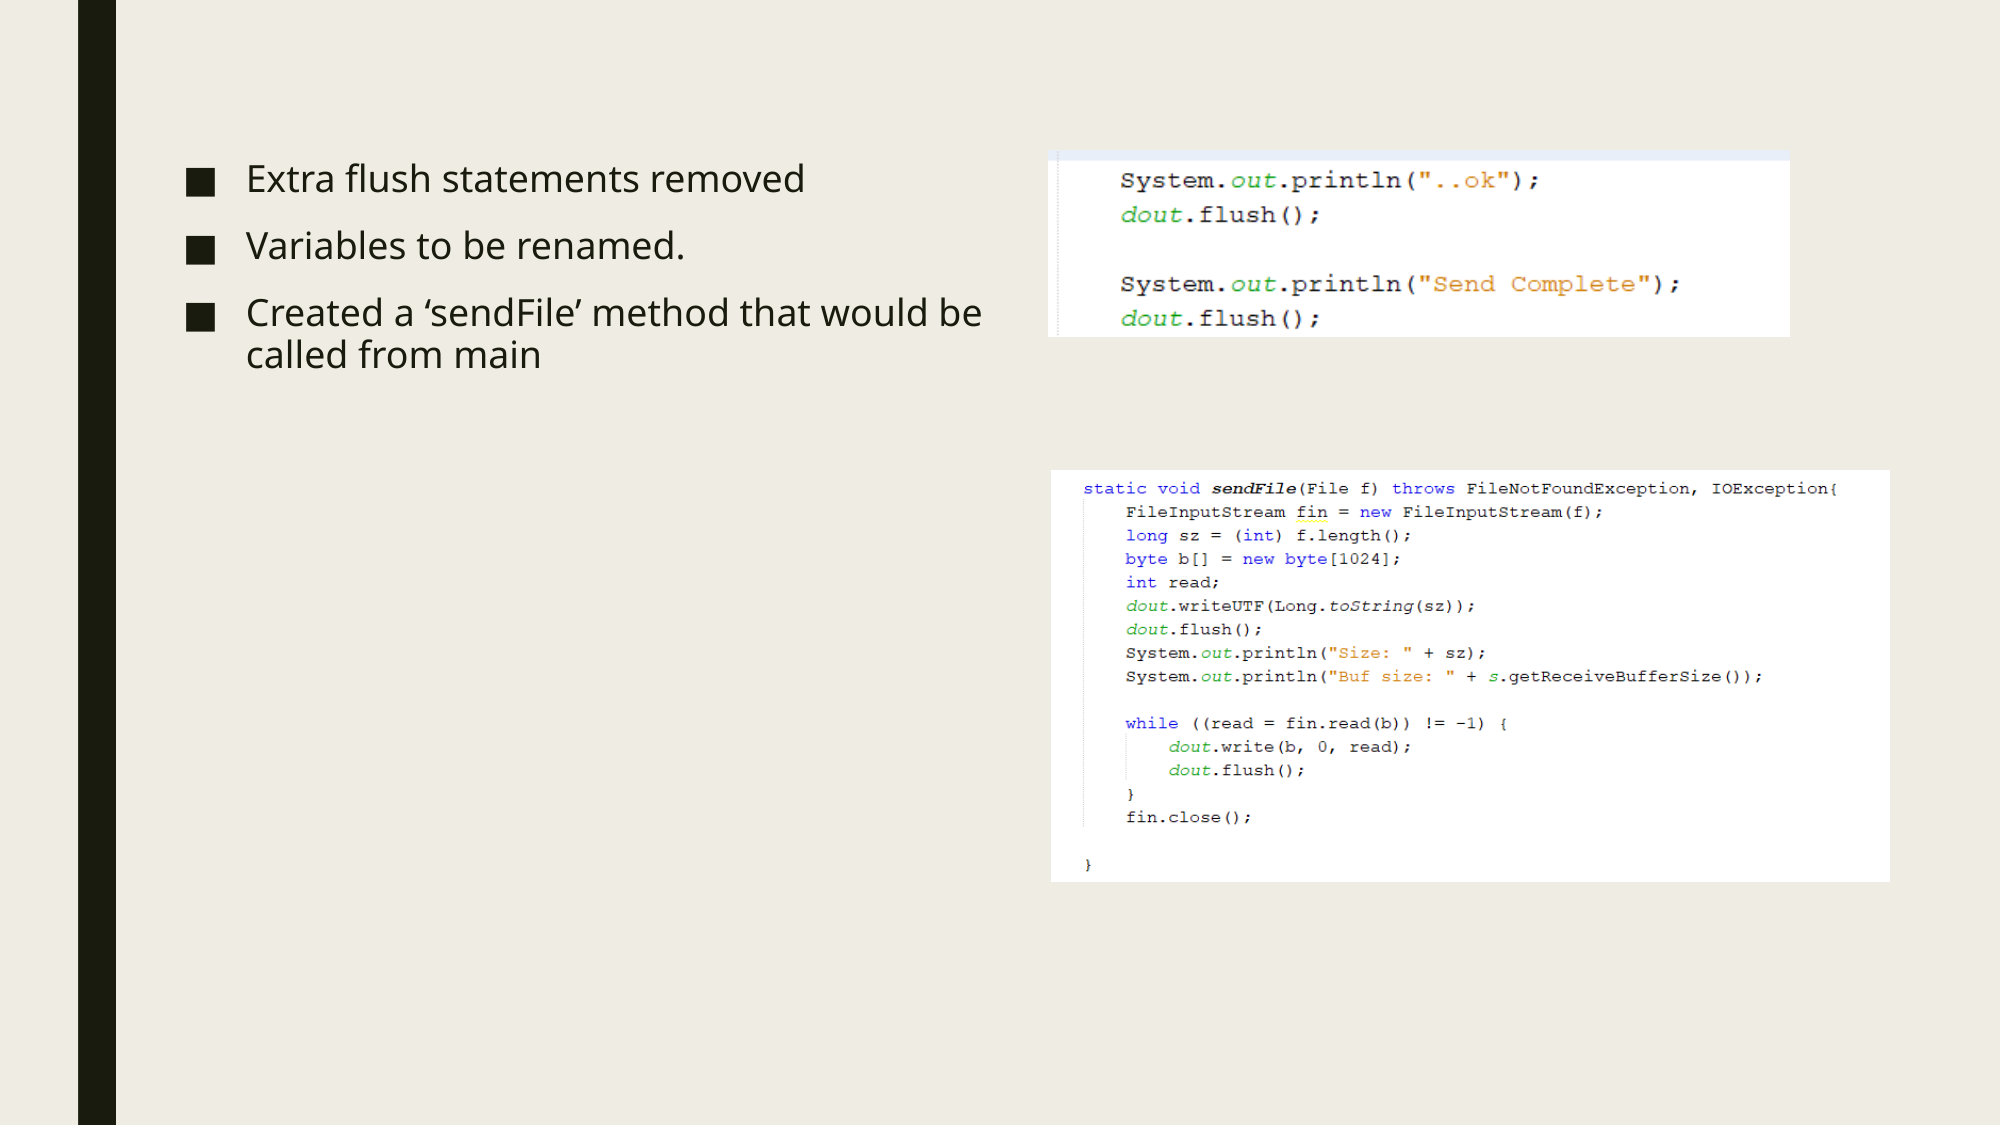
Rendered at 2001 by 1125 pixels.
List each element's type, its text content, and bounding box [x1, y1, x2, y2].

list Extra flush statements removed Variables to be renamed. Created a ‘sendFile’ method that would be called from main [167, 150, 1000, 963]
picture [1051, 470, 1890, 882]
picture [1048, 150, 1790, 337]
text_box [76, 0, 119, 1125]
